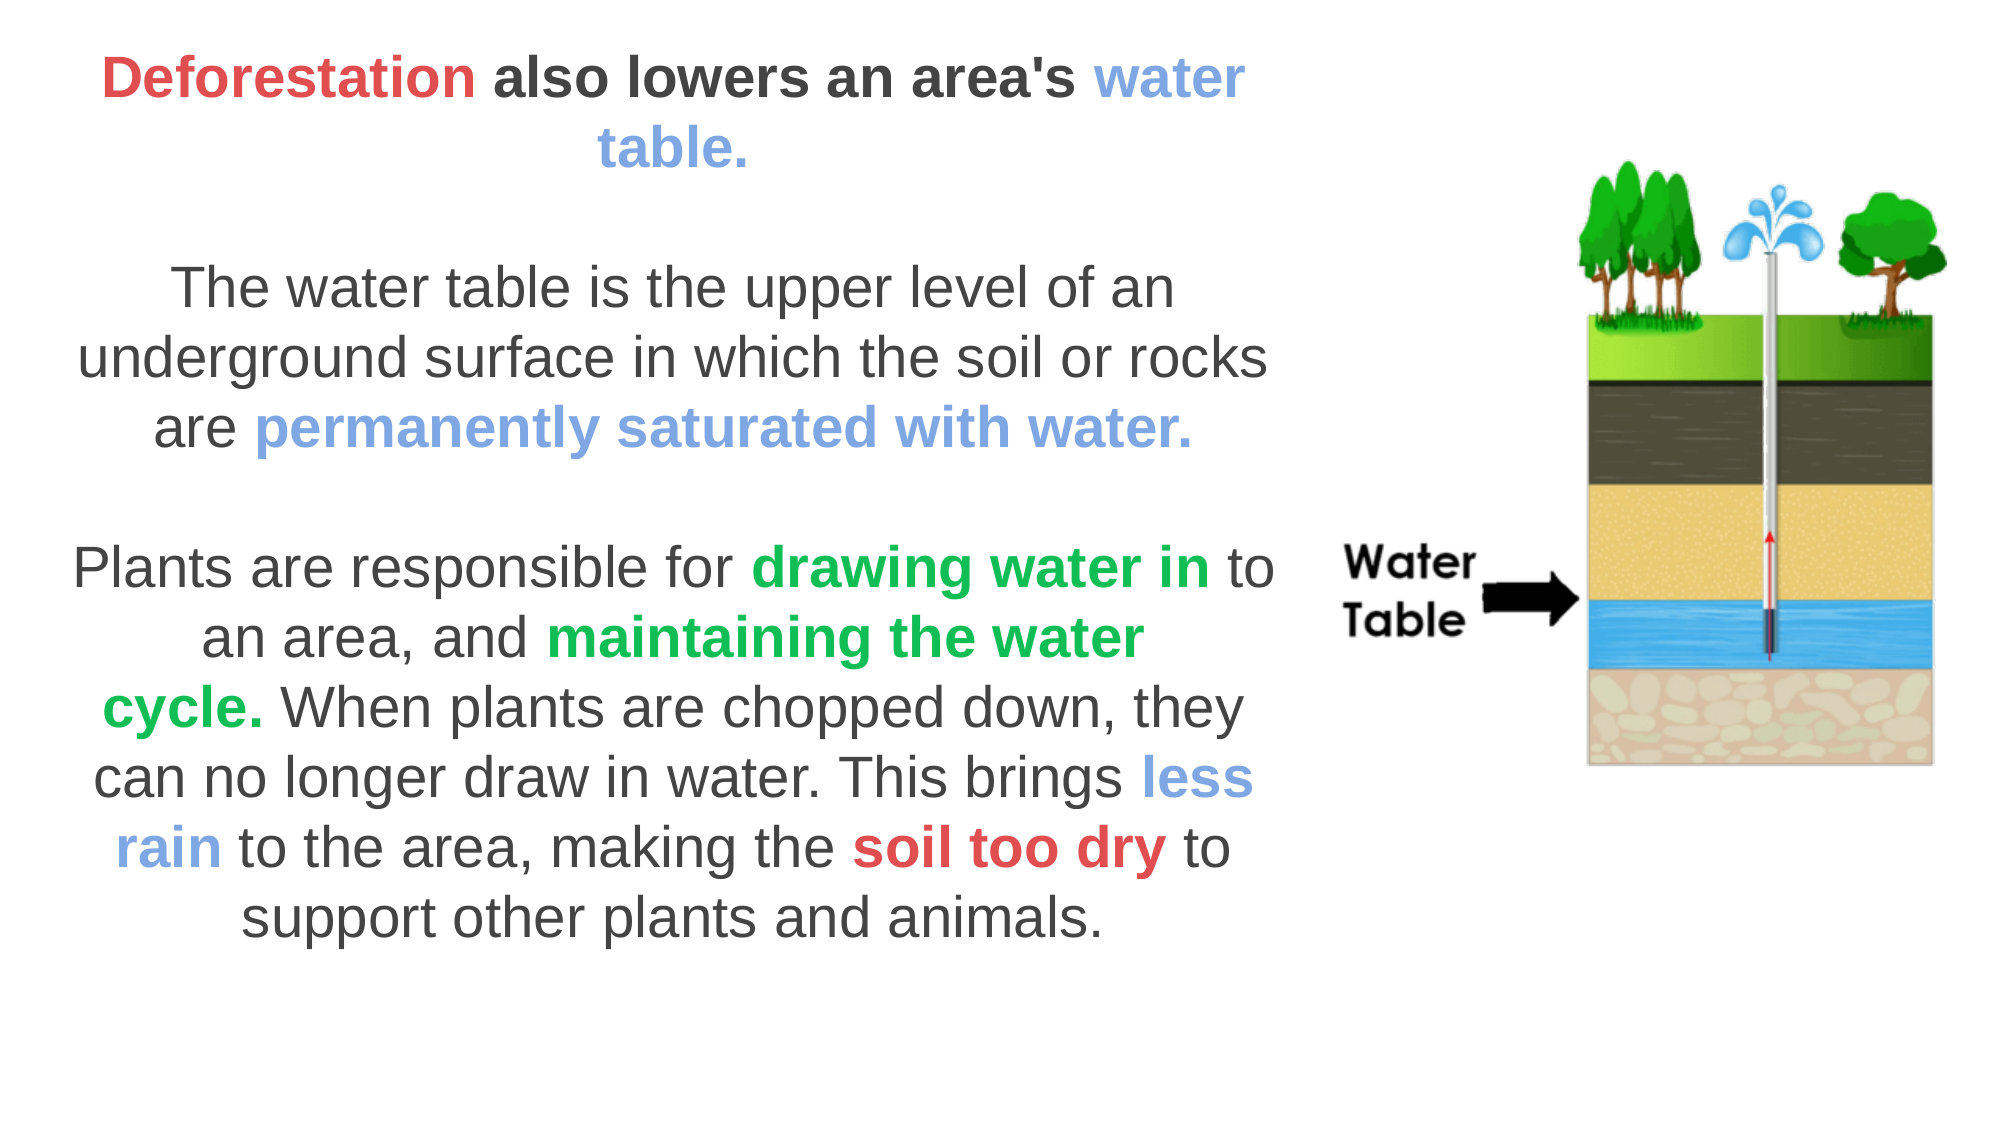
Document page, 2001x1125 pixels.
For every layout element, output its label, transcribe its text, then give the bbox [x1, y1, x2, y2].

picture [1323, 155, 1947, 774]
text_box Deforestation also lowers an area's water table. The water table is the upper level of an underground surface in which the soil or rocks are permanently saturated with water. Plants are responsible for drawing water in to an area, and maintaining the water cycle. When plants are chopped down, they can no longer draw in water. This brings less rain to the area, making the soil too dry to support other plants and animals. [45, 32, 1303, 957]
